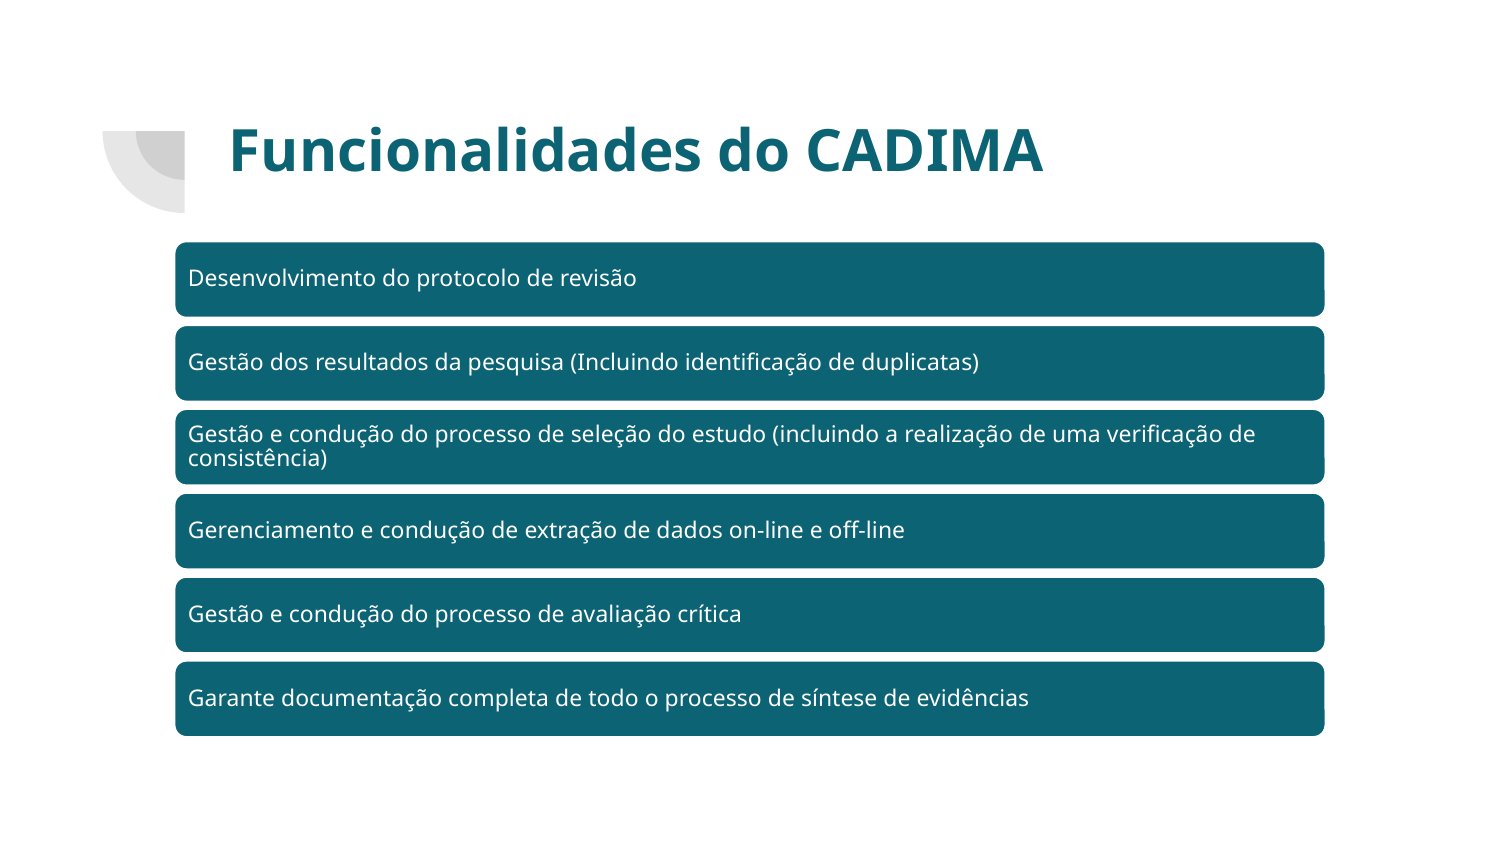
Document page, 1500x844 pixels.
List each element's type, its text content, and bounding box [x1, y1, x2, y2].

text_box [173, 234, 1327, 744]
title Funcionalidades do CADIMA [213, 98, 1368, 263]
